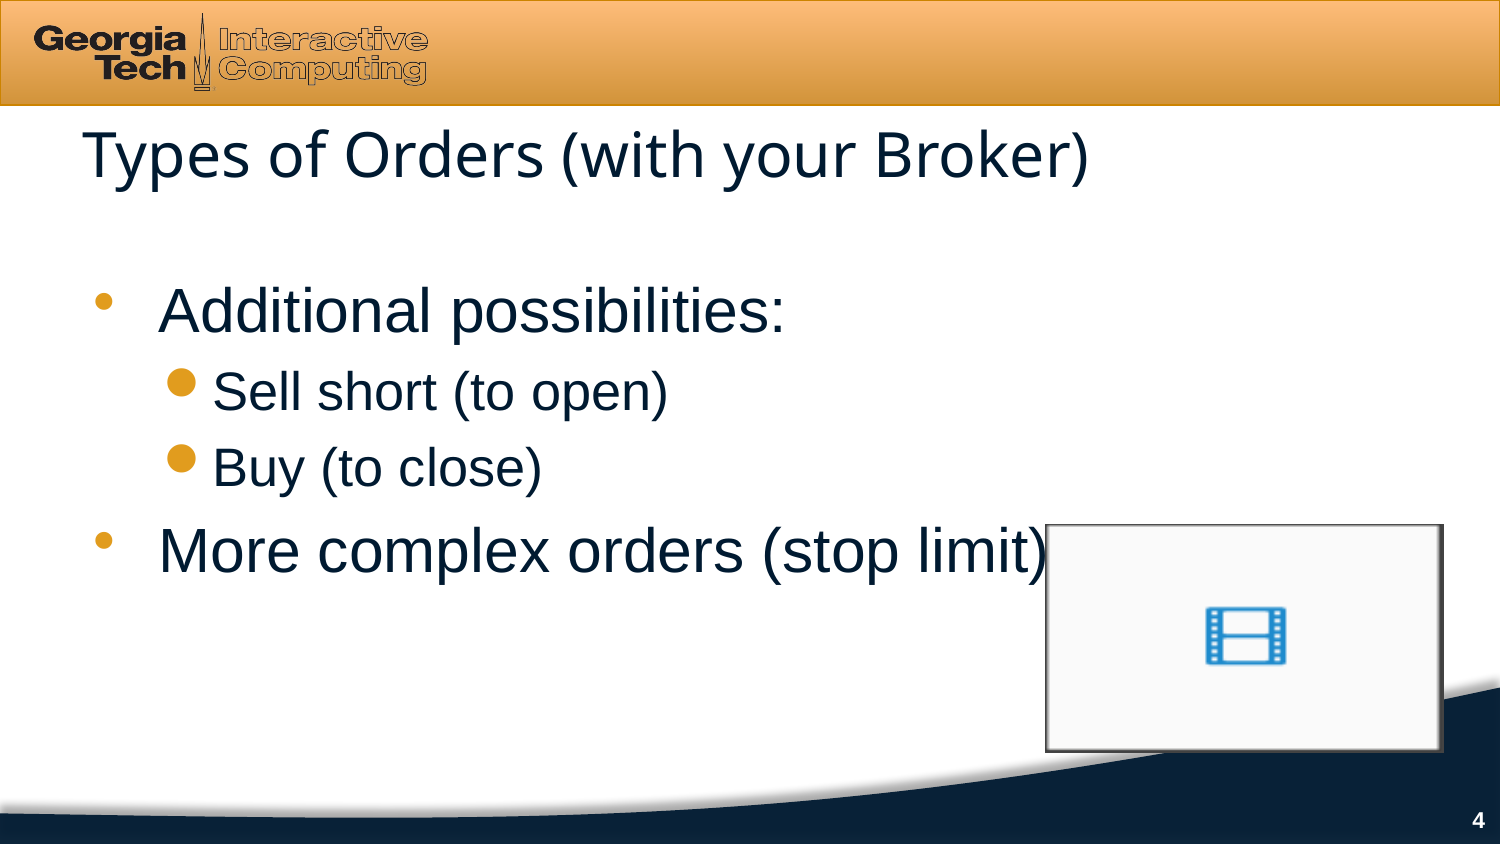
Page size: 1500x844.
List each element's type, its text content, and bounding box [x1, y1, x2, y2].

list Additional possibilities: Sell short (to open) Buy (to close) More complex orders (stop limit) [75, 263, 1445, 754]
slide_number 4 [1374, 798, 1500, 829]
picture [34, 13, 428, 91]
title Types of Orders (with your Broker) [75, 82, 1445, 223]
